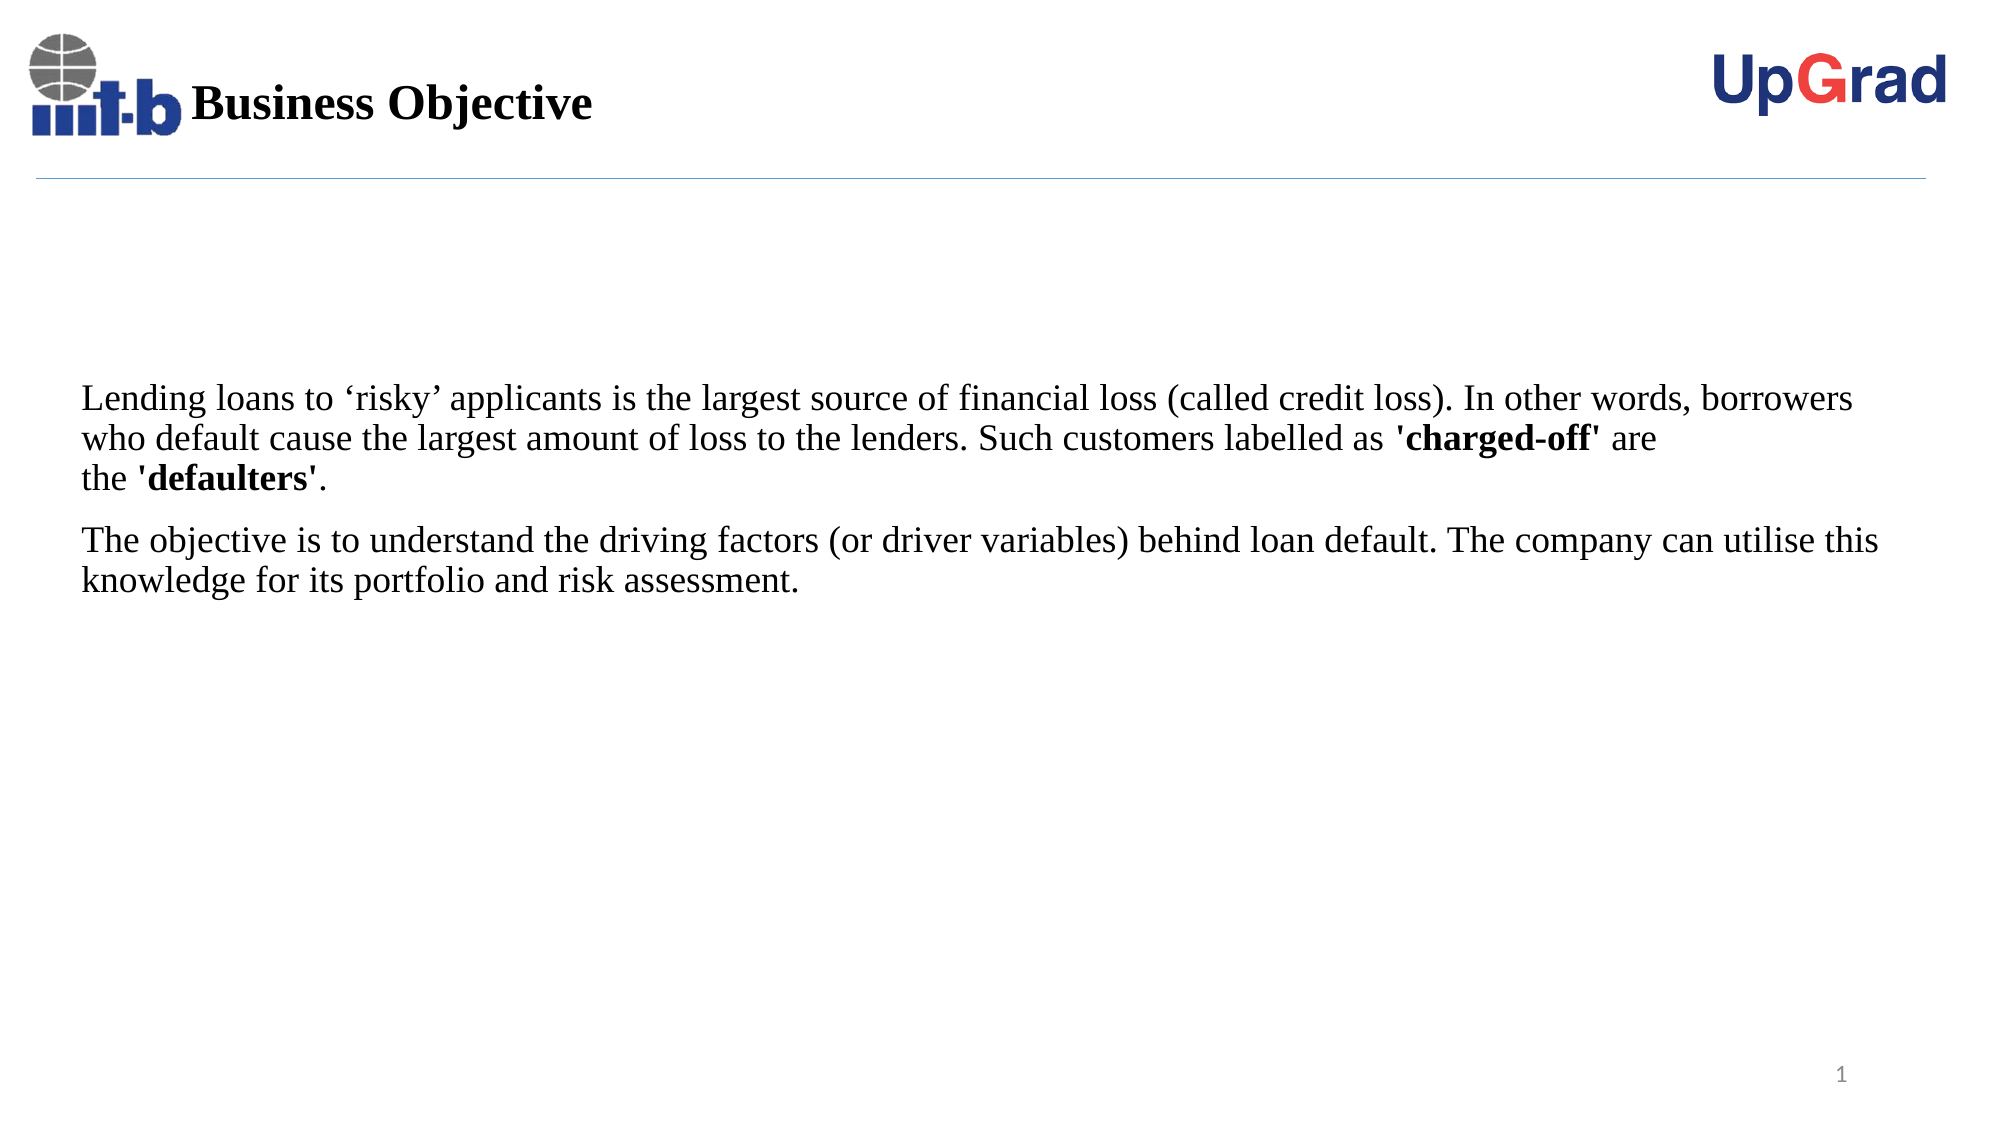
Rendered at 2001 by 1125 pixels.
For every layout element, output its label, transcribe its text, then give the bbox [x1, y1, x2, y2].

title Business Objective [176, 32, 1705, 174]
picture [0, 29, 208, 163]
slide_number 1 [1412, 1042, 1863, 1103]
picture [1714, 53, 1952, 116]
list Lending loans to ‘risky’ applicants is the largest source of financial loss (called credit loss). In other words, borrowers who default cause the largest amount of loss to the lenders. Such customers labelled as 'charged-off' are the 'defaulters'. The objective is to understand the driving factors (or driver variables) behind loan default. The company can utilise this knowledge for its portfolio and risk assessment. [66, 304, 1899, 1017]
